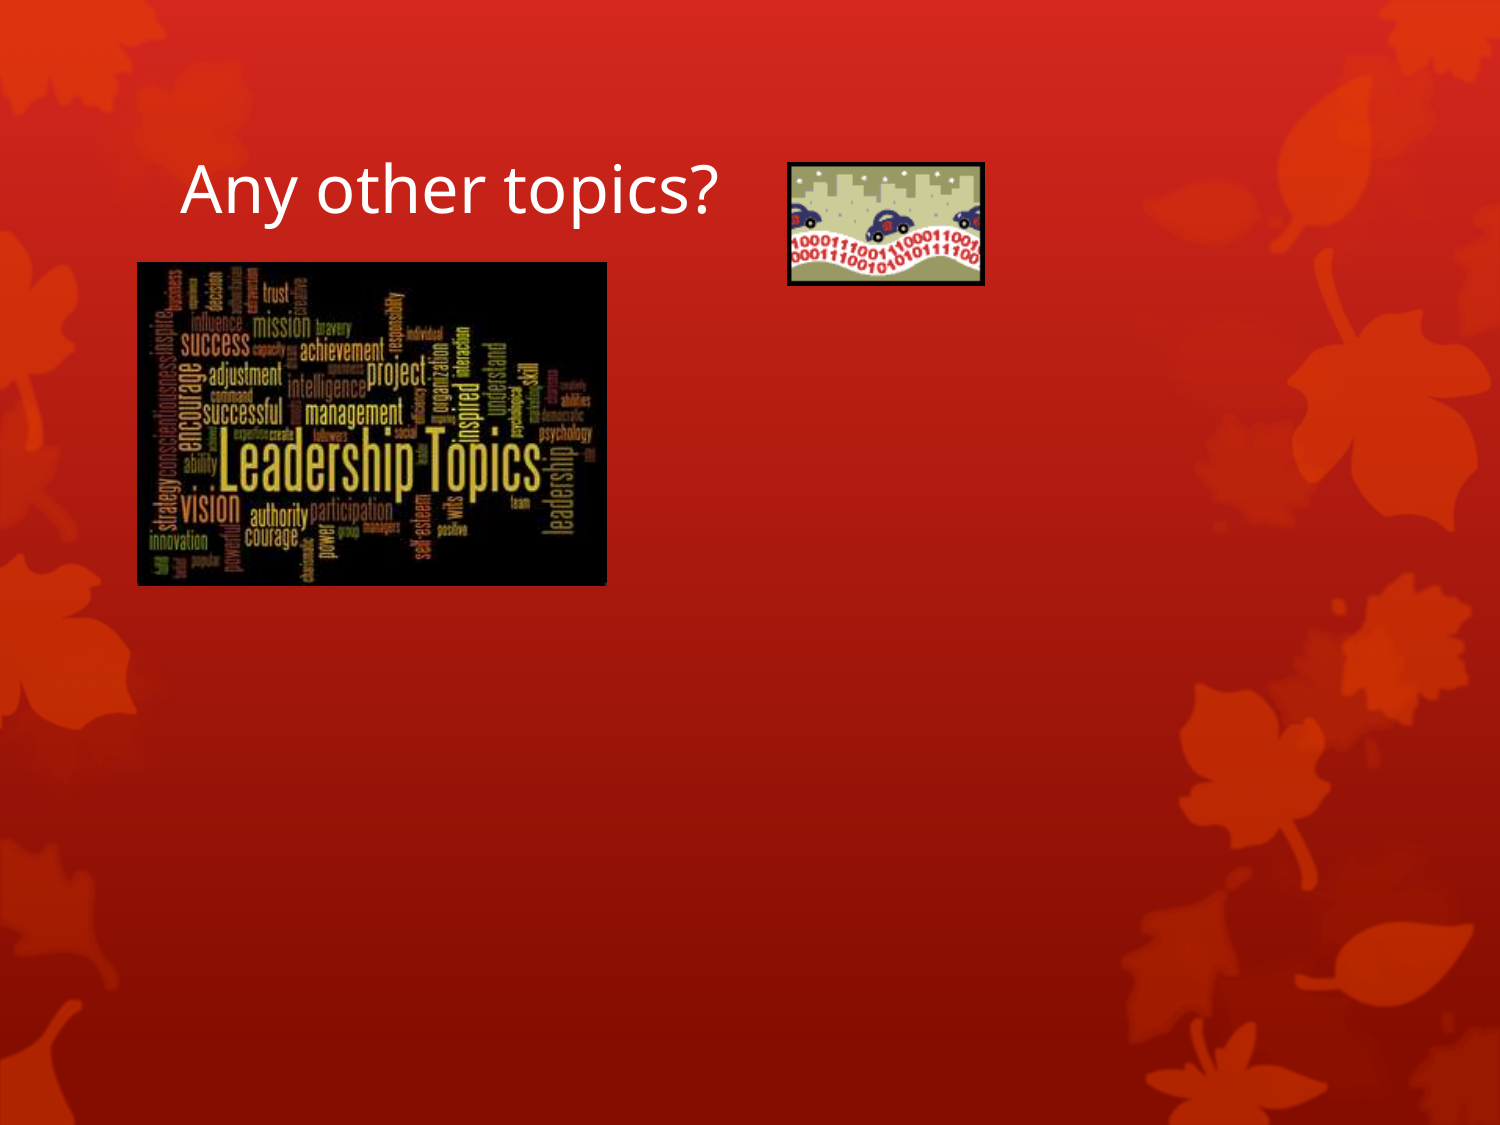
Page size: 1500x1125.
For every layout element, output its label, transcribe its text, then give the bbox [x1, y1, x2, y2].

title Any other topics? [165, 110, 1335, 263]
picture [786, 161, 985, 287]
picture [136, 261, 607, 587]
